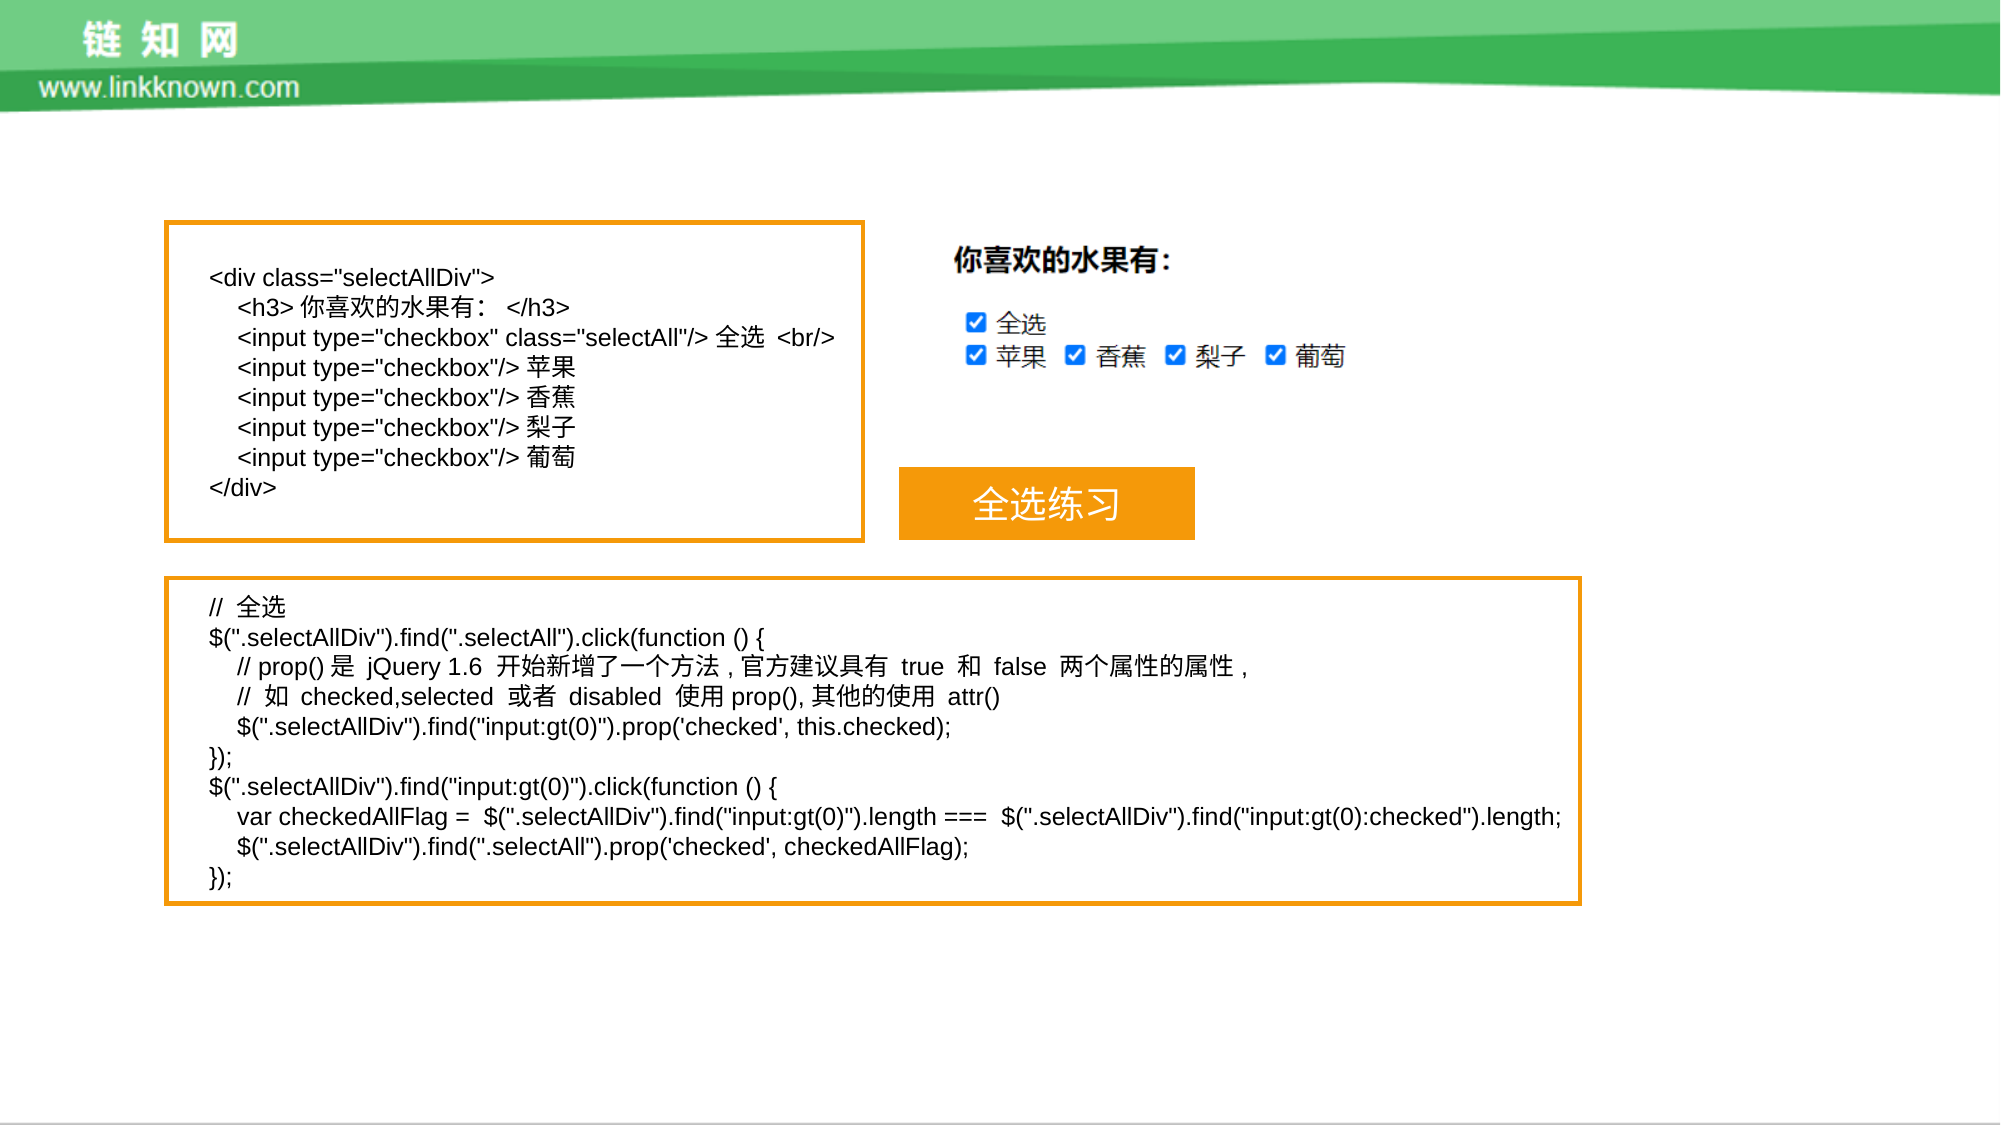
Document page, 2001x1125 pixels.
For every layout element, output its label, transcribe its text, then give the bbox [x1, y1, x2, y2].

text_box 全选练习 [897, 465, 1197, 542]
text_box // 全选 $(".selectAllDiv").find(".selectAll").click(function () { // prop()是 jQuery 1.6 开始新增了一个方法,官方建议具有 true 和 false 两个属性的属性, // 如 checked,selected 或者 disabled 使用prop(),其他的使用 attr() $(".selectAllDiv").find("input:gt(0)").prop('checked', this.checked); }); $(".selectAllDiv").find("input:gt(0)").click(function () { var checkedAllFlag = $(".selectAllDiv").find("input:gt(0)").length === $(".selectAllDiv").find("input:gt(0):checked").length; $(".selectAllDiv").find(".selectAll").prop('checked', checkedAllFlag); }); [165, 577, 1581, 904]
text_box <div class="selectAllDiv"> <h3>你喜欢的水果有：</h3> <input type="checkbox" class="selectAll"/>全选 <br/> <input type="checkbox"/>苹果 <input type="checkbox"/>香蕉 <input type="checkbox"/>梨子 <input type="checkbox"/>葡萄 </div> [165, 221, 864, 542]
picture [0, 0, 2001, 1125]
